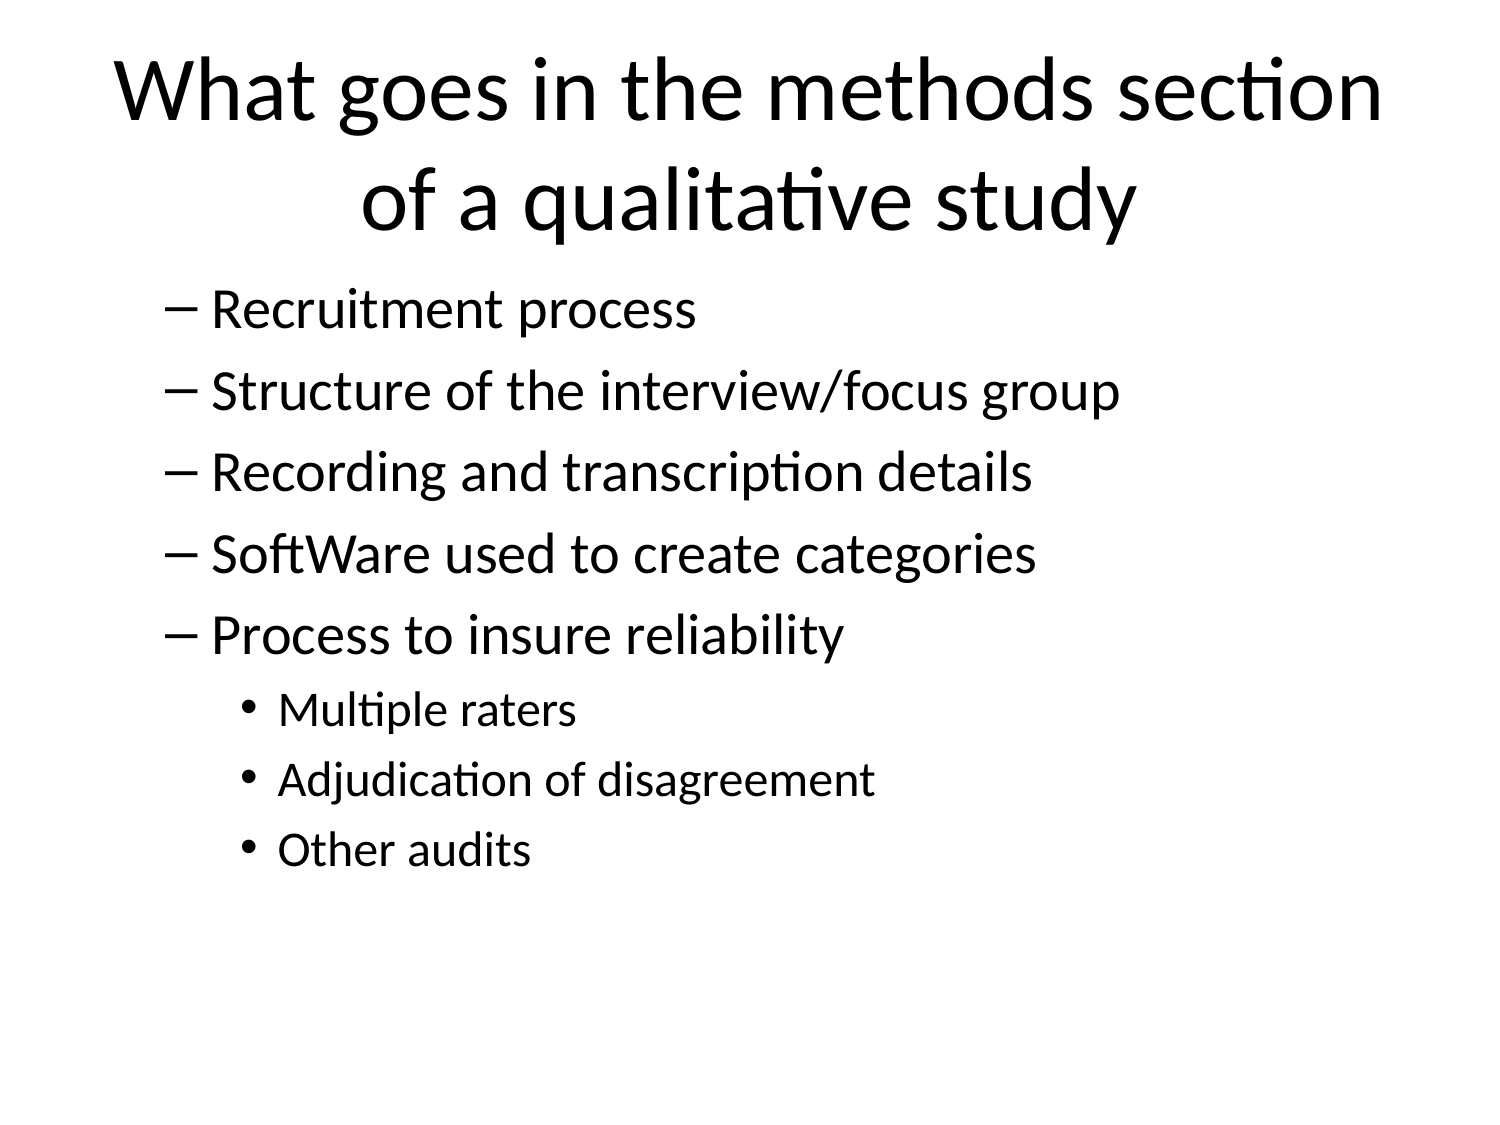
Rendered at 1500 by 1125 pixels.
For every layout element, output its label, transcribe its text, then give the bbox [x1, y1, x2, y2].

list Recruitment process Structure of the interview/focus group Recording and transcription details SoftWare used to create categories Process to insure reliability Multiple raters Adjudication of disagreement Other audits [75, 262, 1425, 1005]
title What goes in the methods section of a qualitative study [75, 45, 1425, 233]
